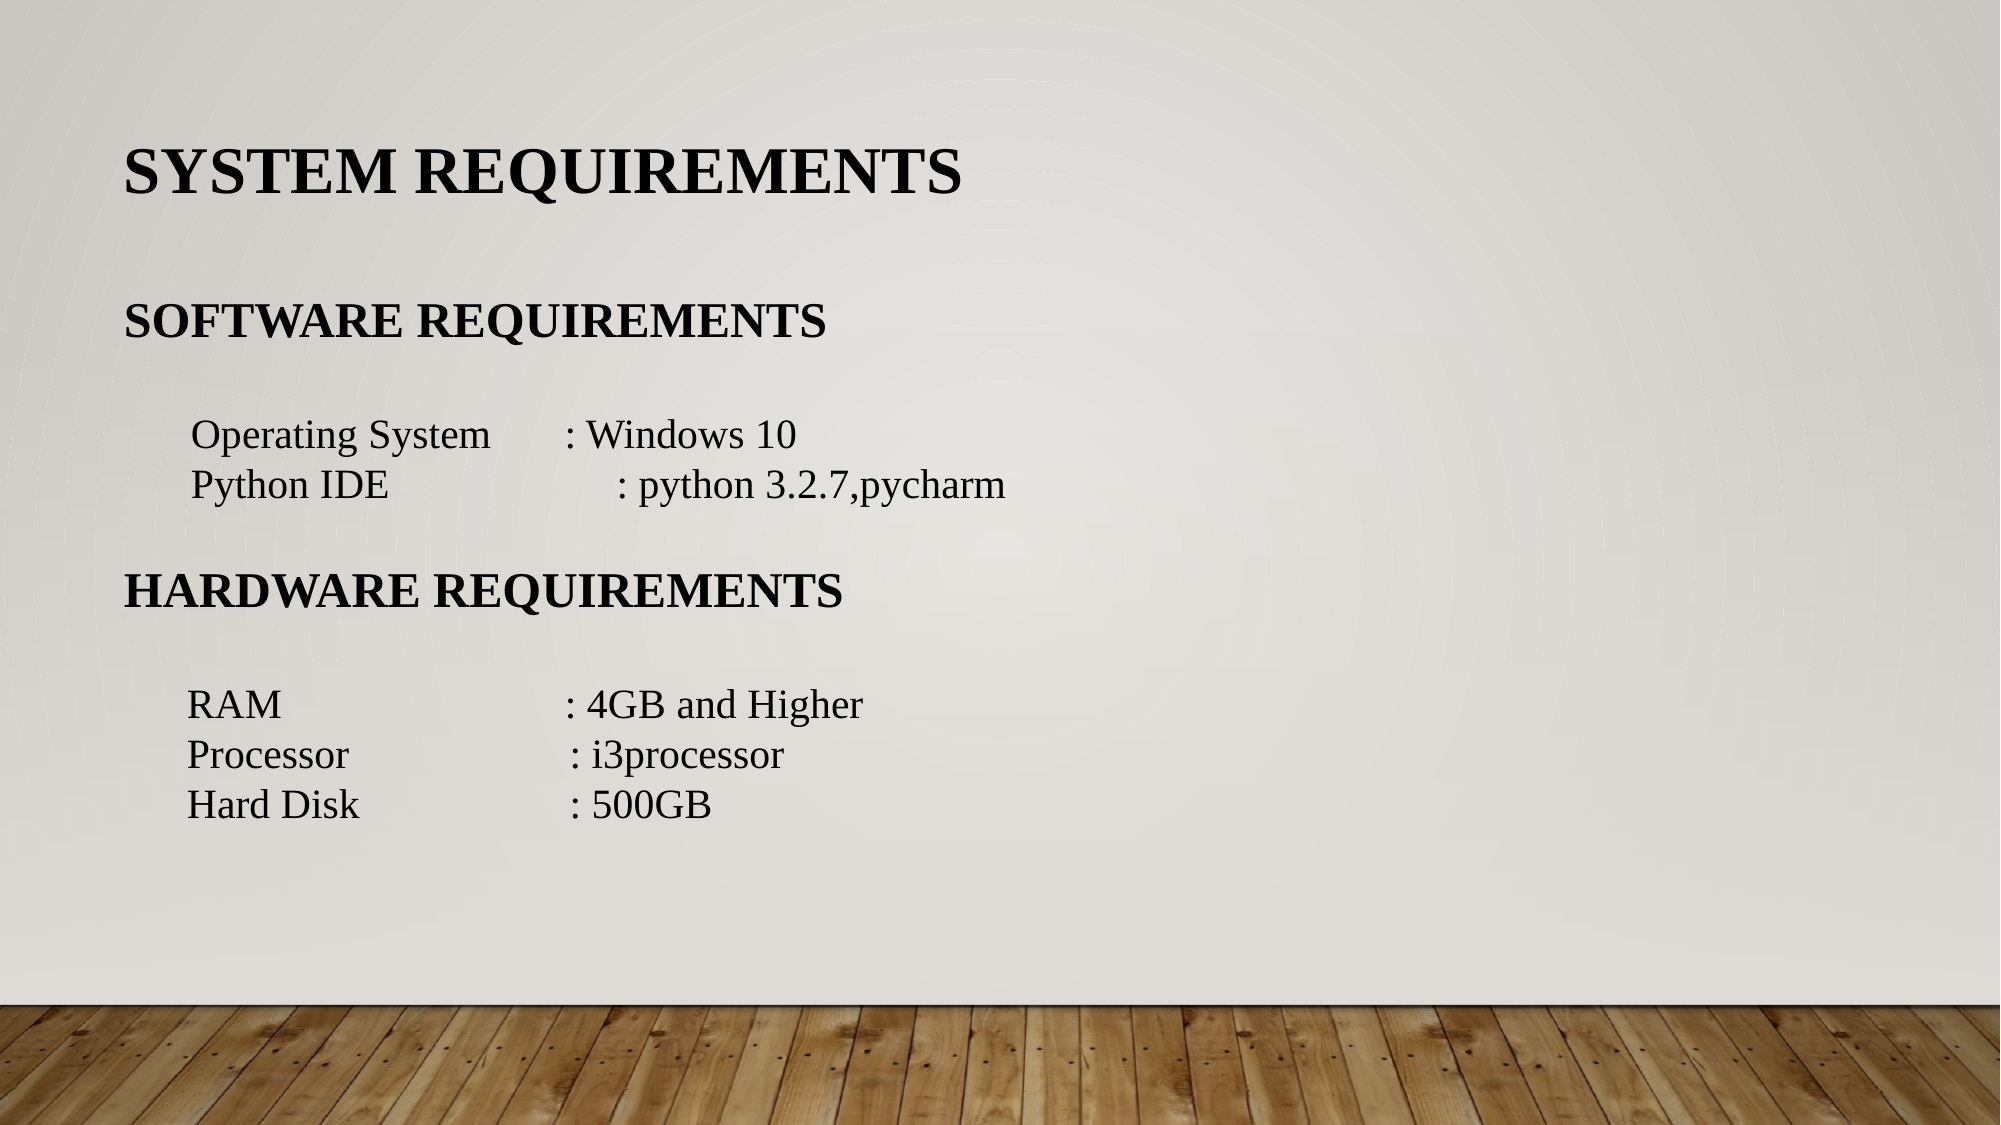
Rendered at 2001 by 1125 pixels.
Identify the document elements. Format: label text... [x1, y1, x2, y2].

text_box SYSTEM REQUIREMENTS SOFTWARE REQUIREMENTS Operating System : Windows 10 Python IDE : python 3.2.7,pycharm HARDWARE REQUIREMENTS RAM : 4GB and Higher Processor : i3processor Hard Disk : 500GB [109, 119, 1795, 1045]
picture [0, 1005, 2000, 1125]
